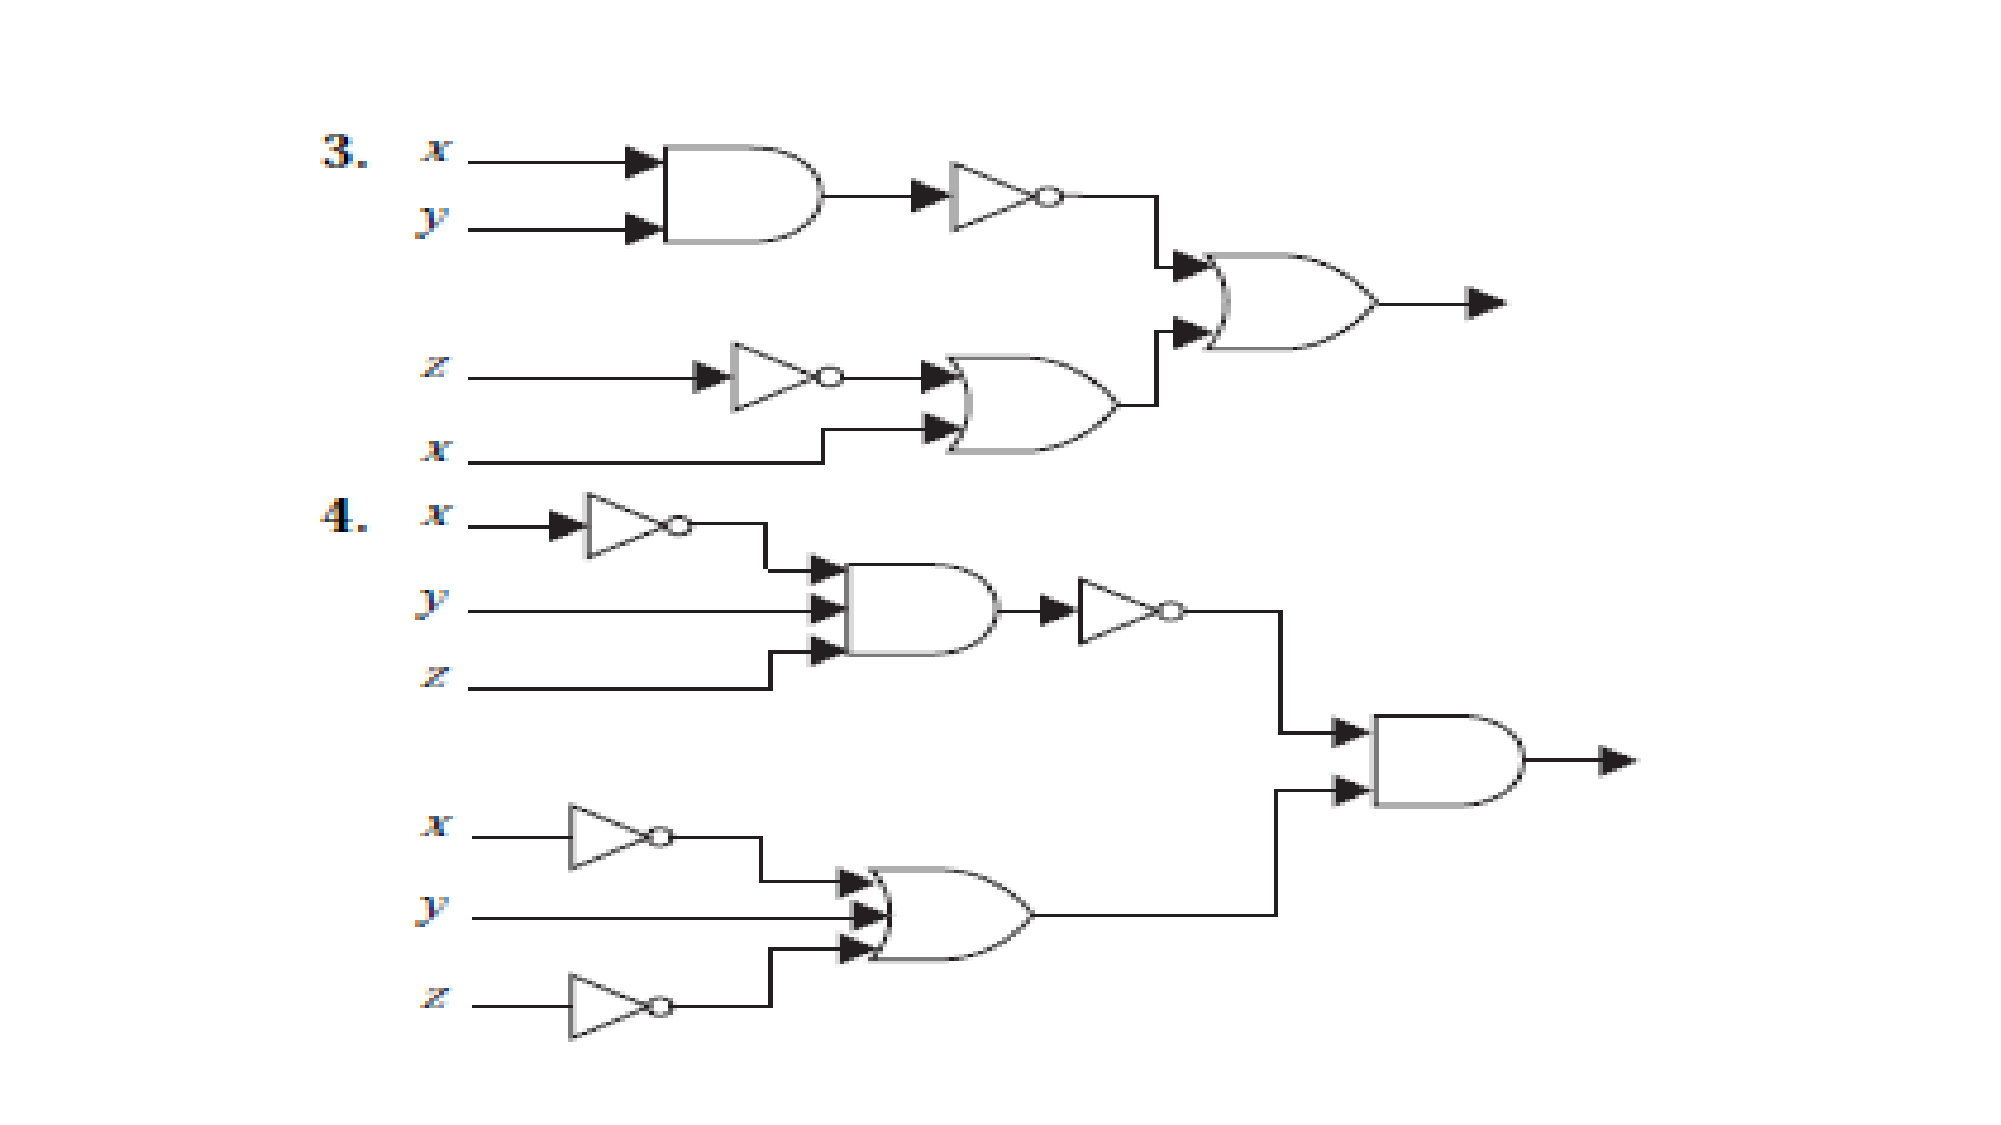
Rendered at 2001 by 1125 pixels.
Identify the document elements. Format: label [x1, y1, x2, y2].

list [263, 94, 1732, 1076]
